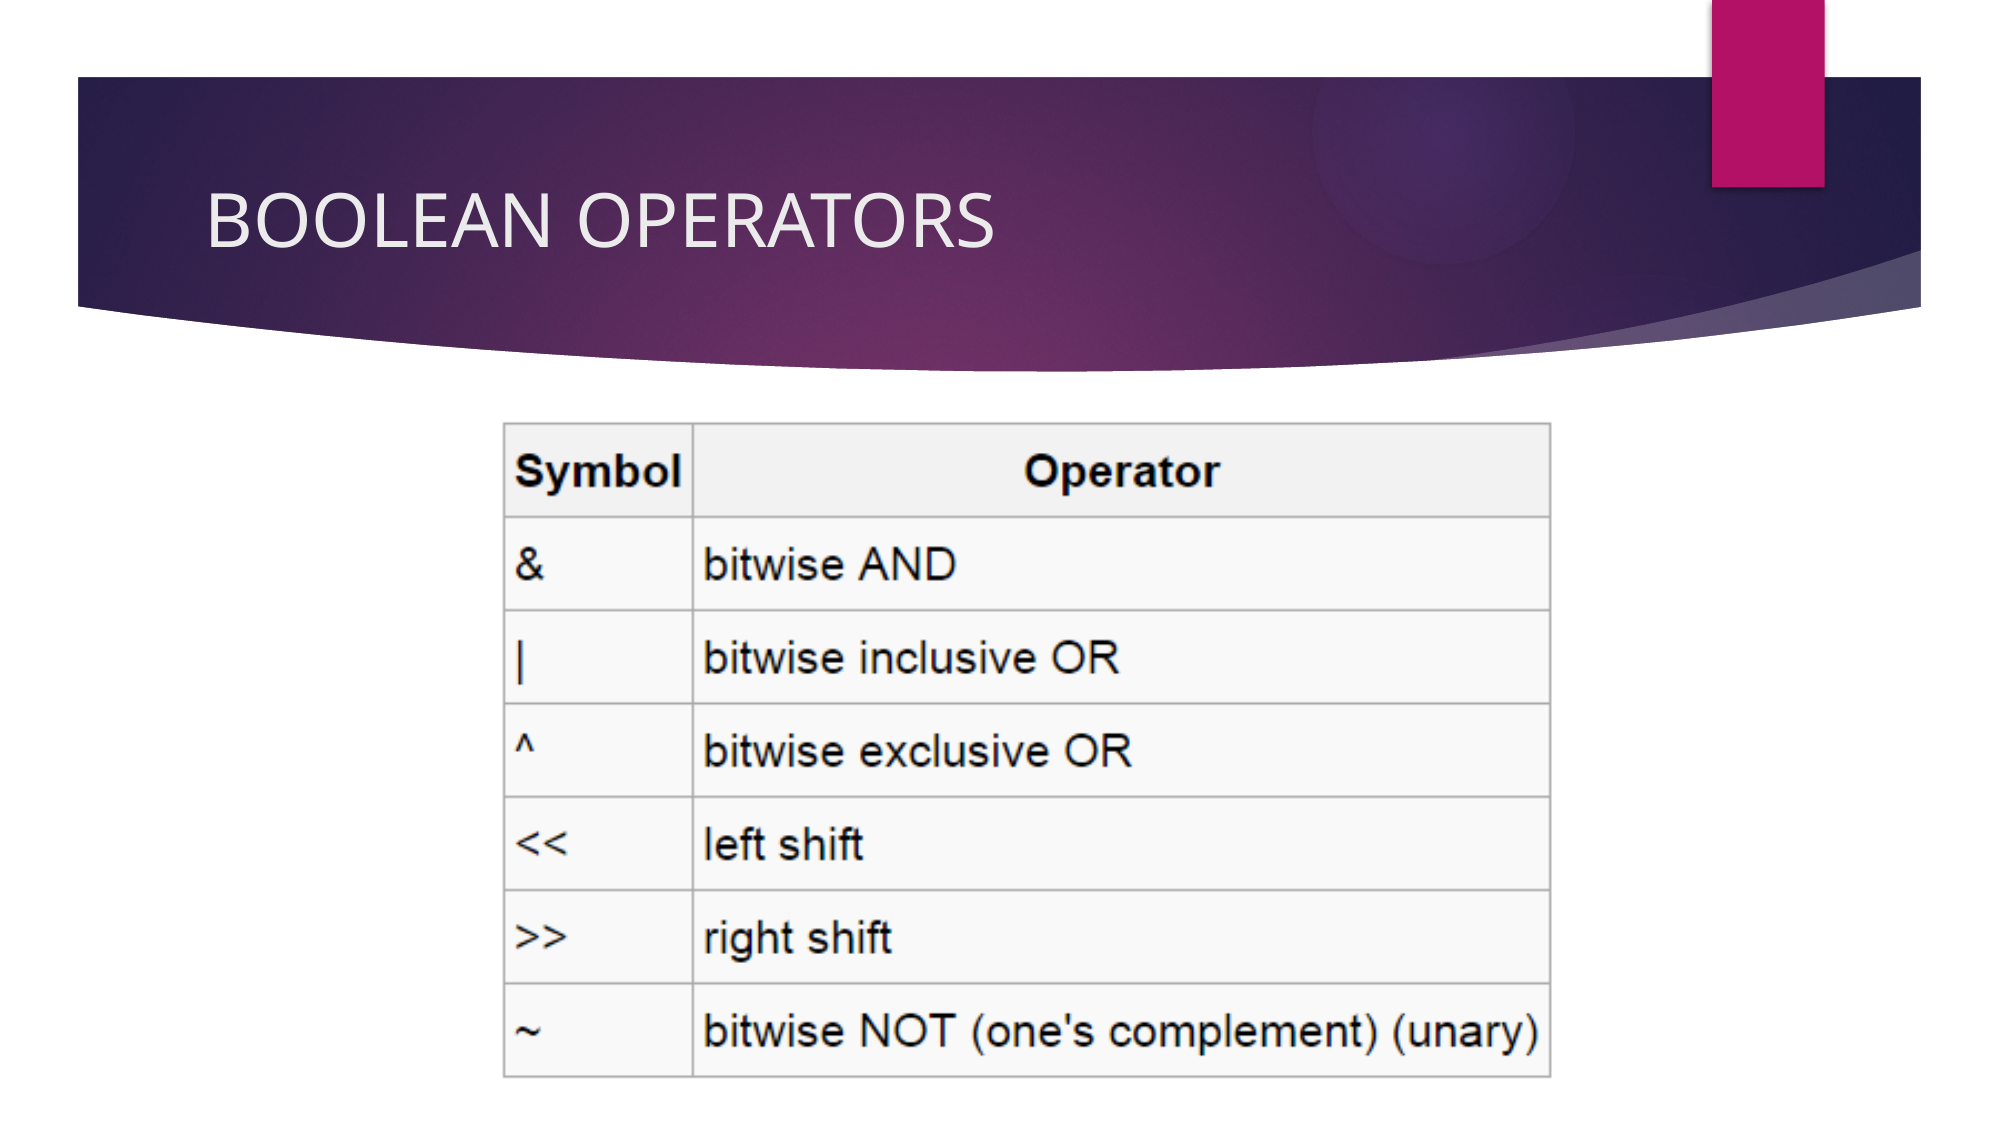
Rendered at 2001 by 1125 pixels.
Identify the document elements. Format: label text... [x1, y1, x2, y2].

title BOOLEAN OPERATORS [189, 159, 1627, 276]
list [484, 390, 1581, 1102]
